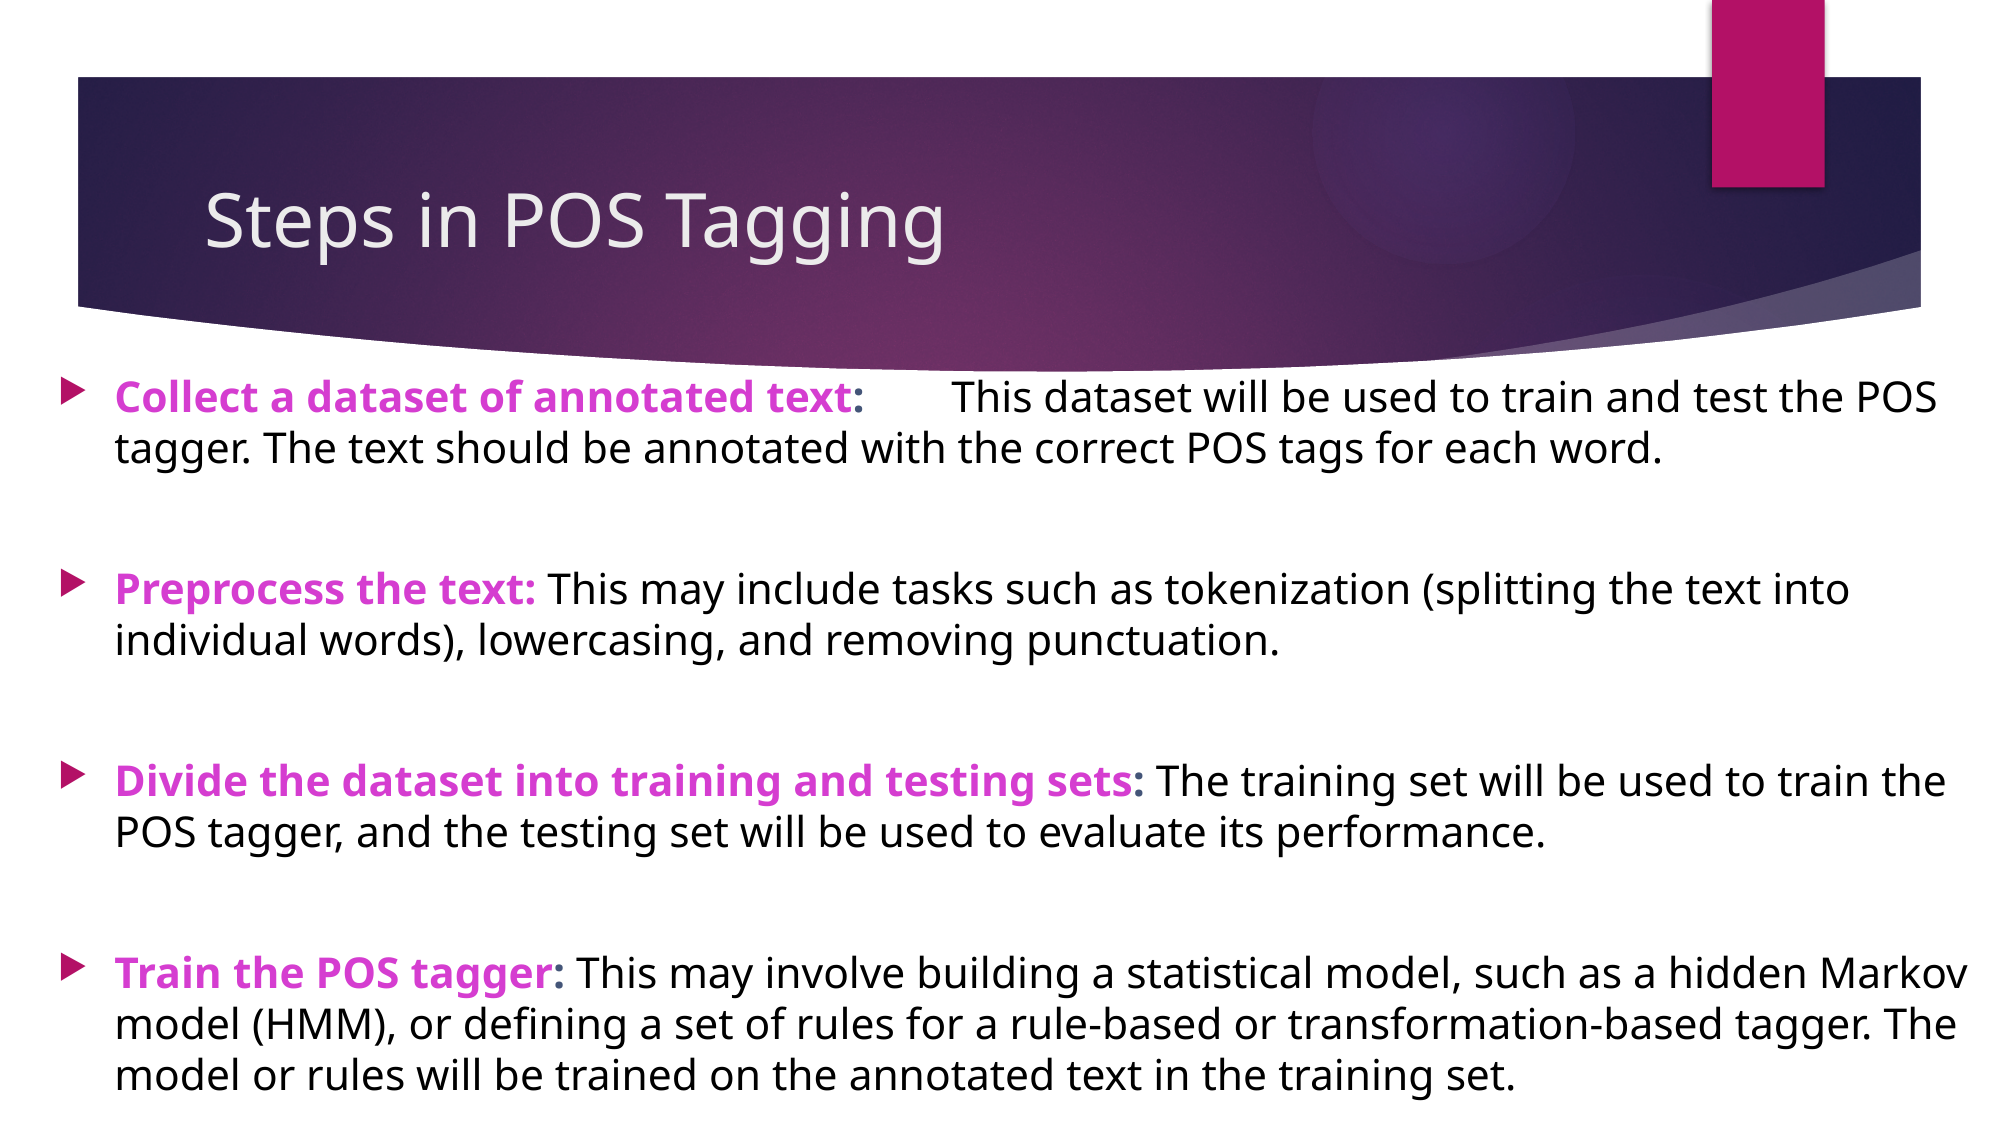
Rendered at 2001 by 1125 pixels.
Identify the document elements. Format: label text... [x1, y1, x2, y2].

list Collect a dataset of annotated text: This dataset will be used to train and test the POS tagger. The text should be annotated with the correct POS tags for each word. Preprocess the text: This may include tasks such as tokenization (splitting the text into individual words), lowercasing, and removing punctuation. Divide the dataset into training and testing sets: The training set will be used to train the POS tagger, and the testing set will be used to evaluate its performance. Train the POS tagger: This may involve building a statistical model, such as a hidden Markov model (HMM), or defining a set of rules for a rule-based or transformation-based tagger. The model or rules will be trained on the annotated text in the training set. [42, 362, 1988, 1110]
title Steps in POS Tagging [189, 159, 1627, 276]
